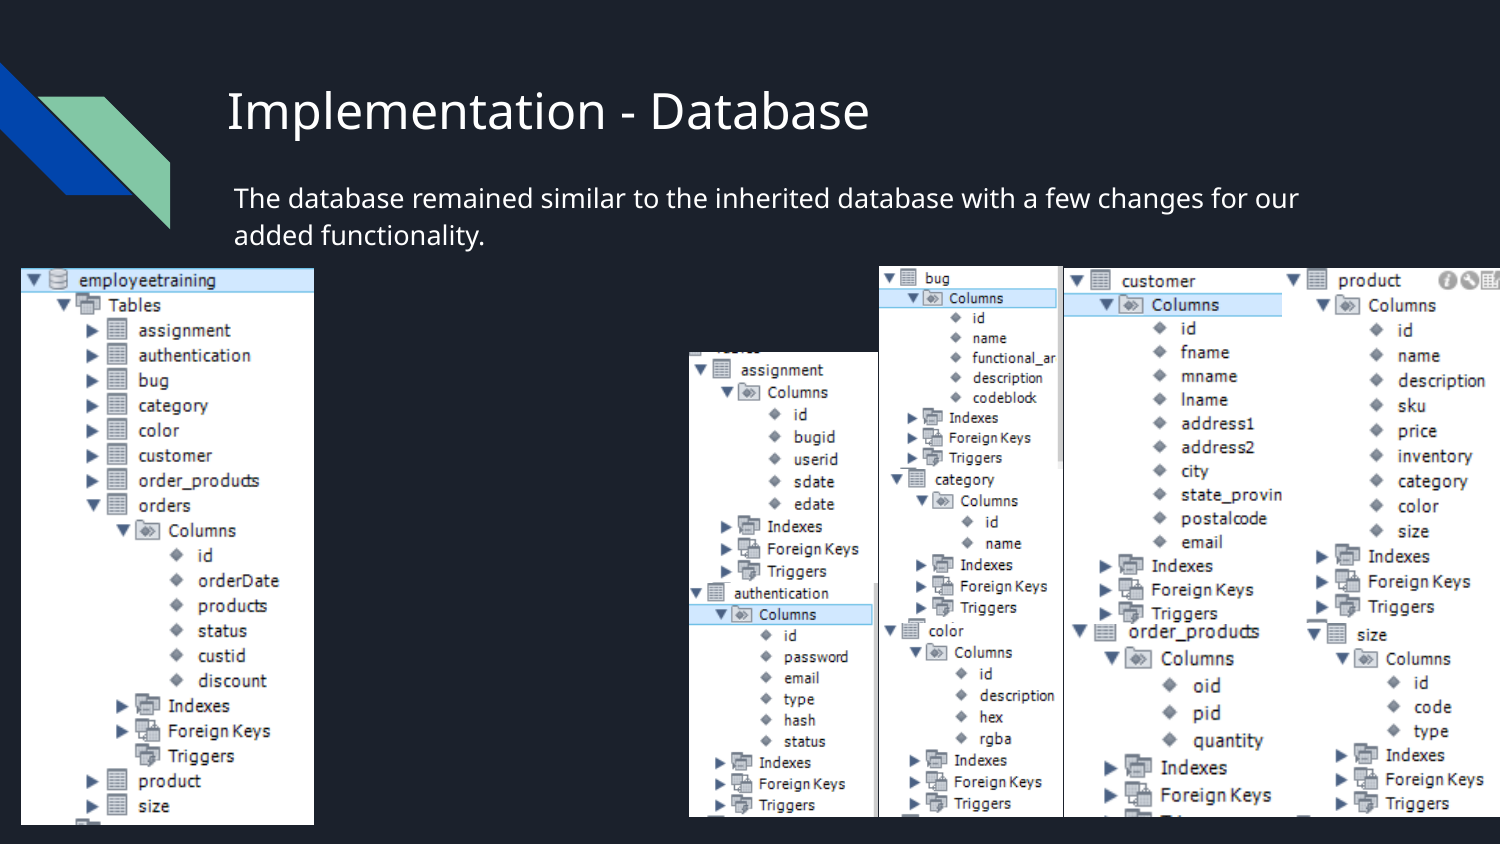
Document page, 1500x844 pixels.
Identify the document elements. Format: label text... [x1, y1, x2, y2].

list The database remained similar to the inherited database with a few changes for our added functionality. [218, 161, 1374, 639]
picture [879, 266, 1500, 817]
picture [689, 351, 878, 817]
title Implementation - Database [212, 64, 1368, 215]
picture [20, 268, 314, 826]
